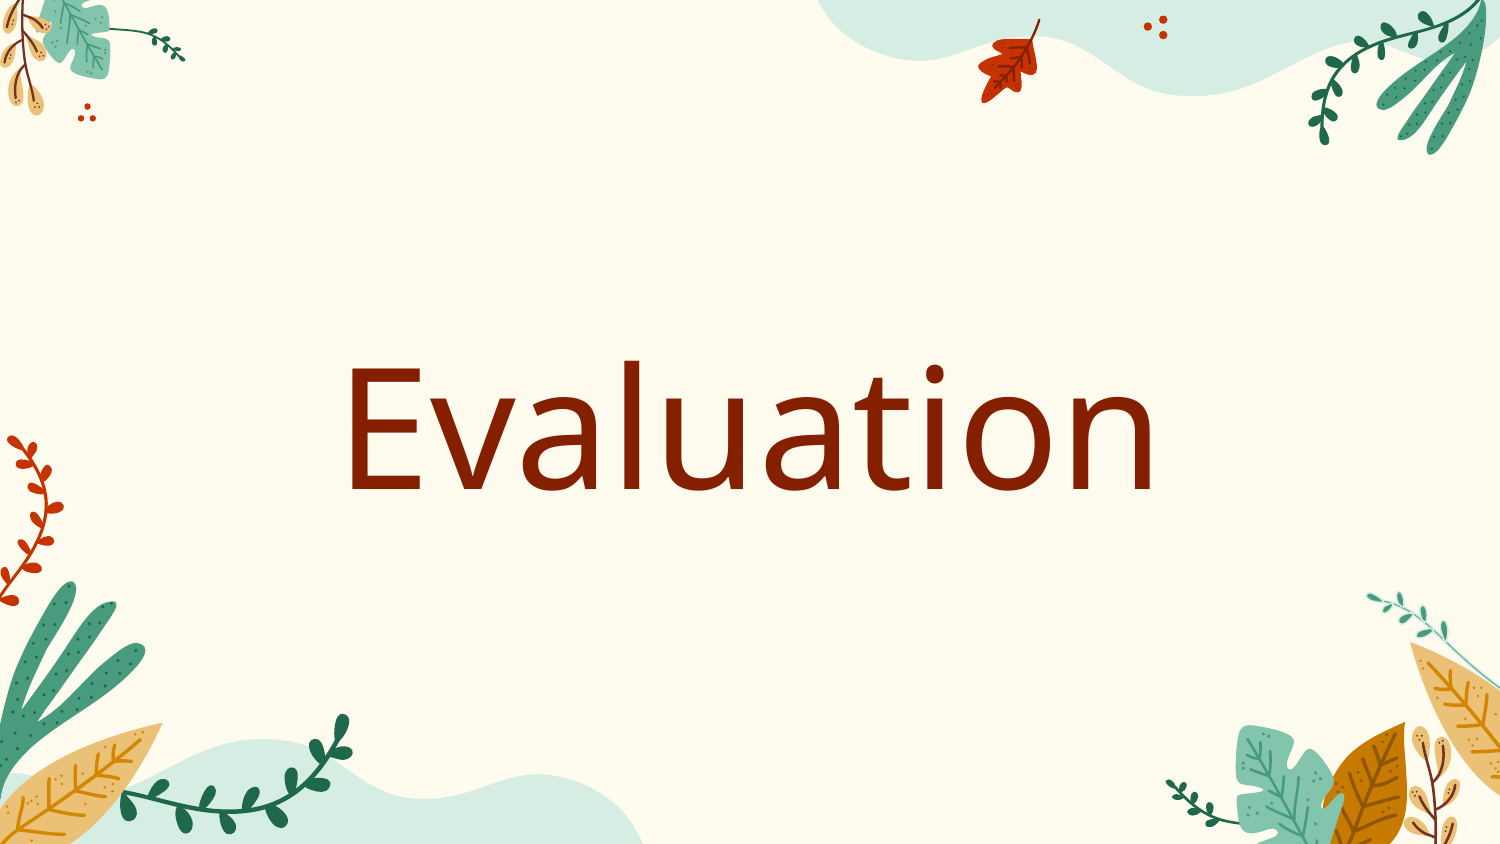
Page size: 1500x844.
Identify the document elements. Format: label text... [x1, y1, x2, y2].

title Evaluation [153, 250, 1347, 593]
